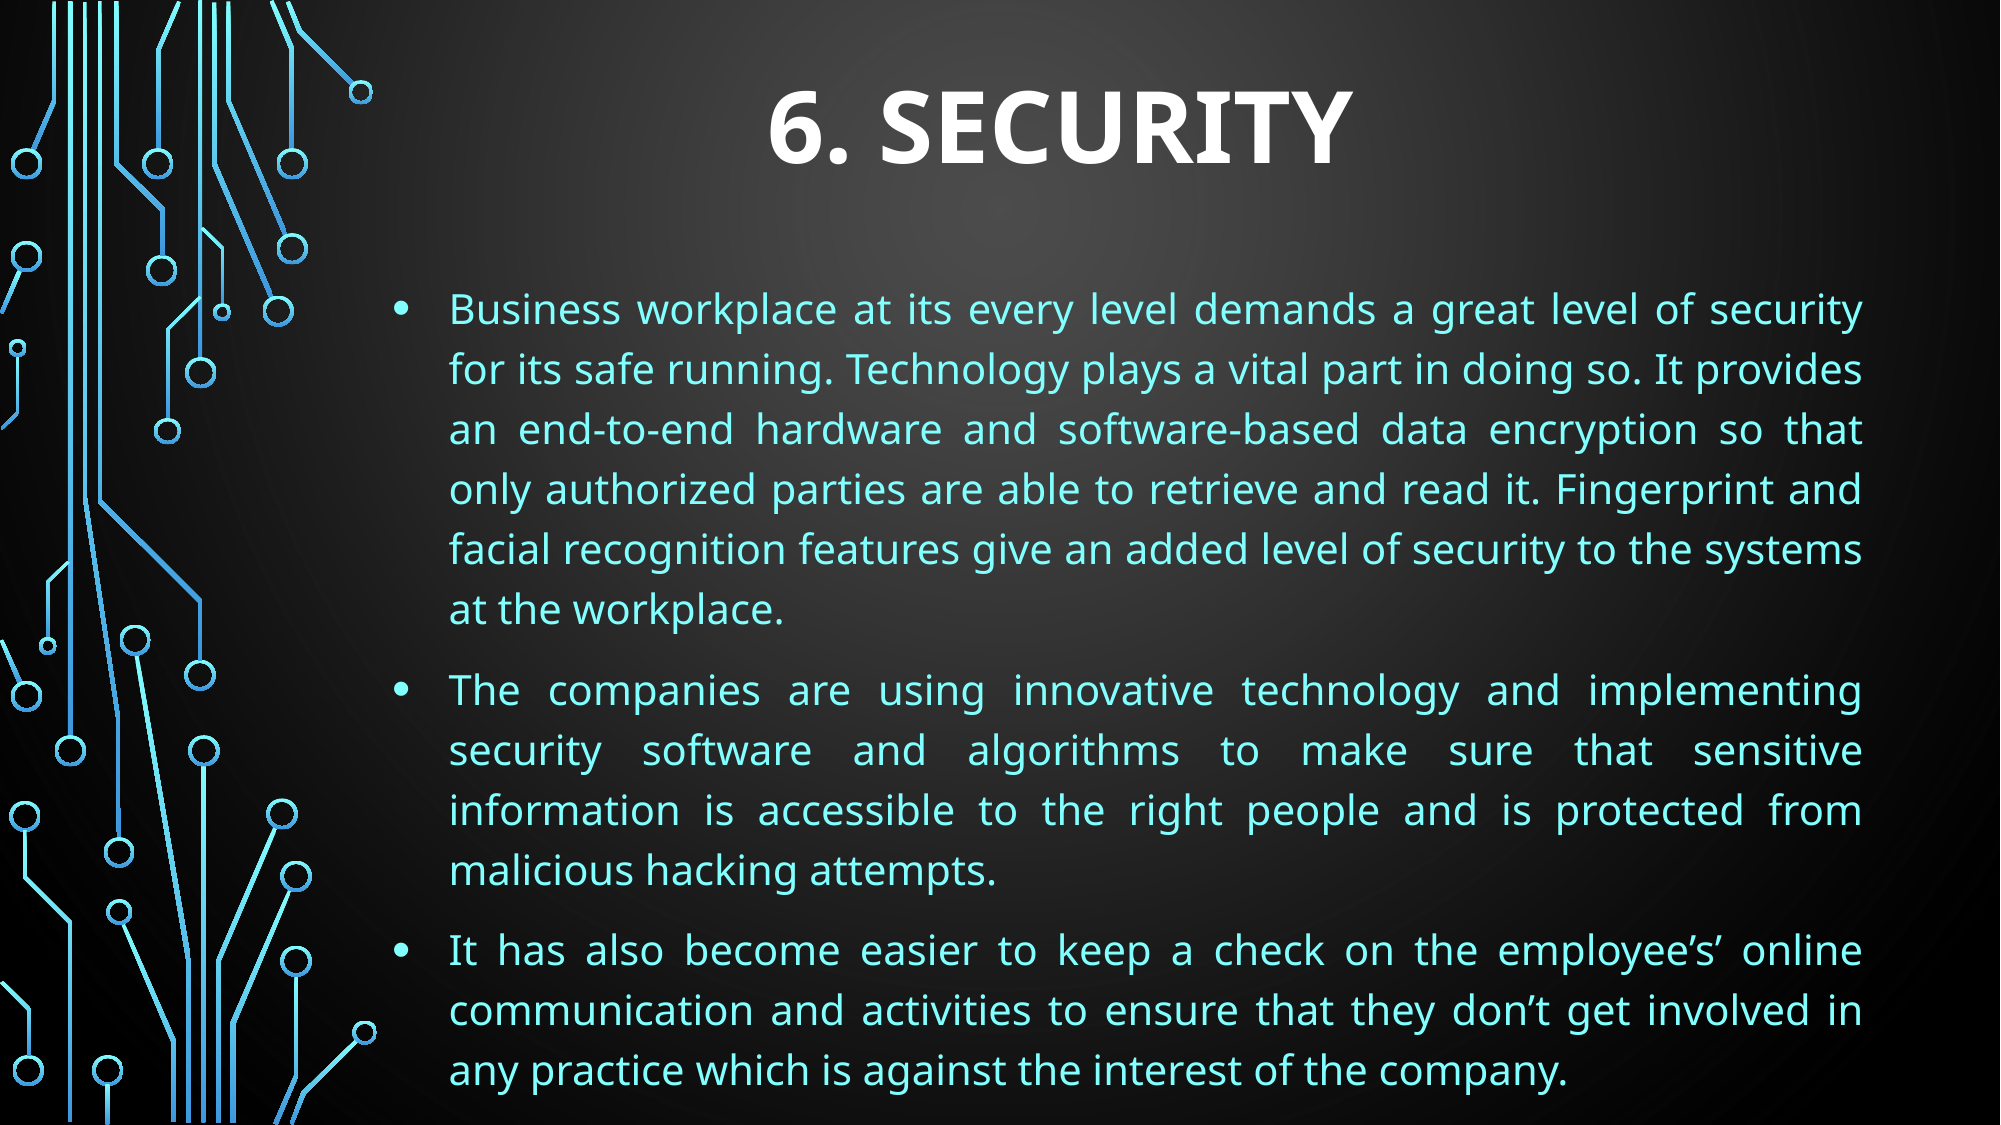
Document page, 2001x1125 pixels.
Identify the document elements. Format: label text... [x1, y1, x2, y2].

subtitle Business workplace at its every level demands a great level of security for its safe running. Technology plays a vital part in doing so. It provides an end-to-end hardware and software-based data encryption so that only authorized parties are able to retrieve and read it. Fingerprint and facial recognition features give an added level of security to the systems at the workplace. The companies are using innovative technology and implementing security software and algorithms to make sure that sensitive information is accessible to the right people and is protected from malicious hacking attempts. It has also become easier to keep a check on the employee’s’ online communication and activities to ensure that they don’t get involved in any practice which is against the interest of the company. [377, 265, 1879, 1008]
picture [16, 1059, 40, 1082]
picture [96, 1059, 120, 1082]
title 6. SECURITY [340, 70, 1783, 313]
picture [15, 245, 38, 268]
picture [356, 1024, 373, 1041]
picture [280, 152, 304, 176]
picture [0, 0, 2000, 1125]
picture [15, 684, 38, 708]
picture [284, 949, 308, 973]
